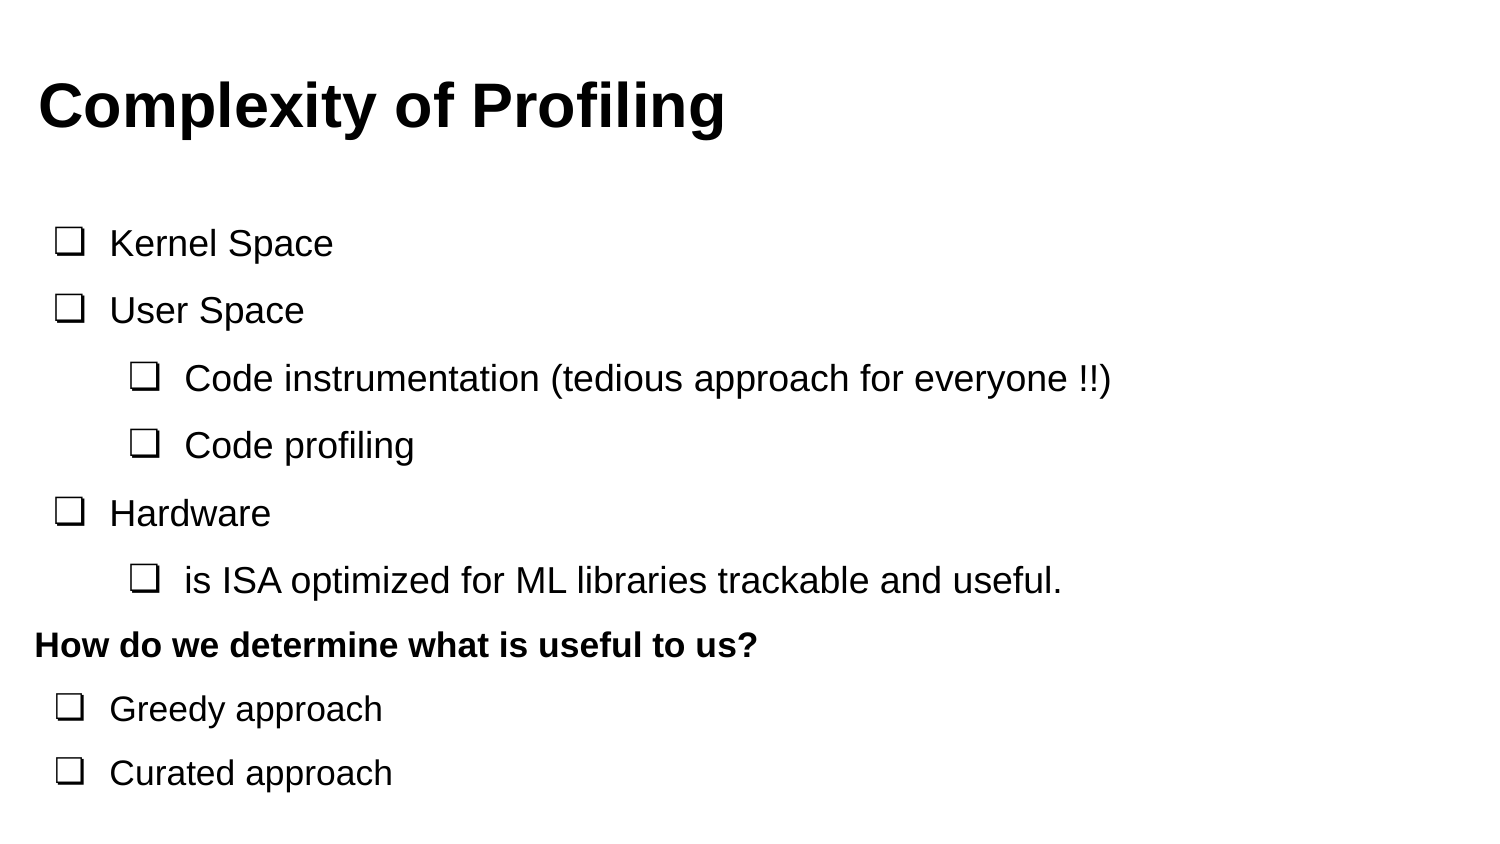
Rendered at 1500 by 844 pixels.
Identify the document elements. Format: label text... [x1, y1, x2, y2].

text_box Complexity of Profiling [23, 27, 1421, 122]
text_box Kernel Space User Space Code instrumentation (tedious approach for everyone !!) Code profiling Hardware is ISA optimized for ML libraries trackable and useful. How do we determine what is useful to us? Greedy approach Curated approach [19, 181, 1481, 827]
